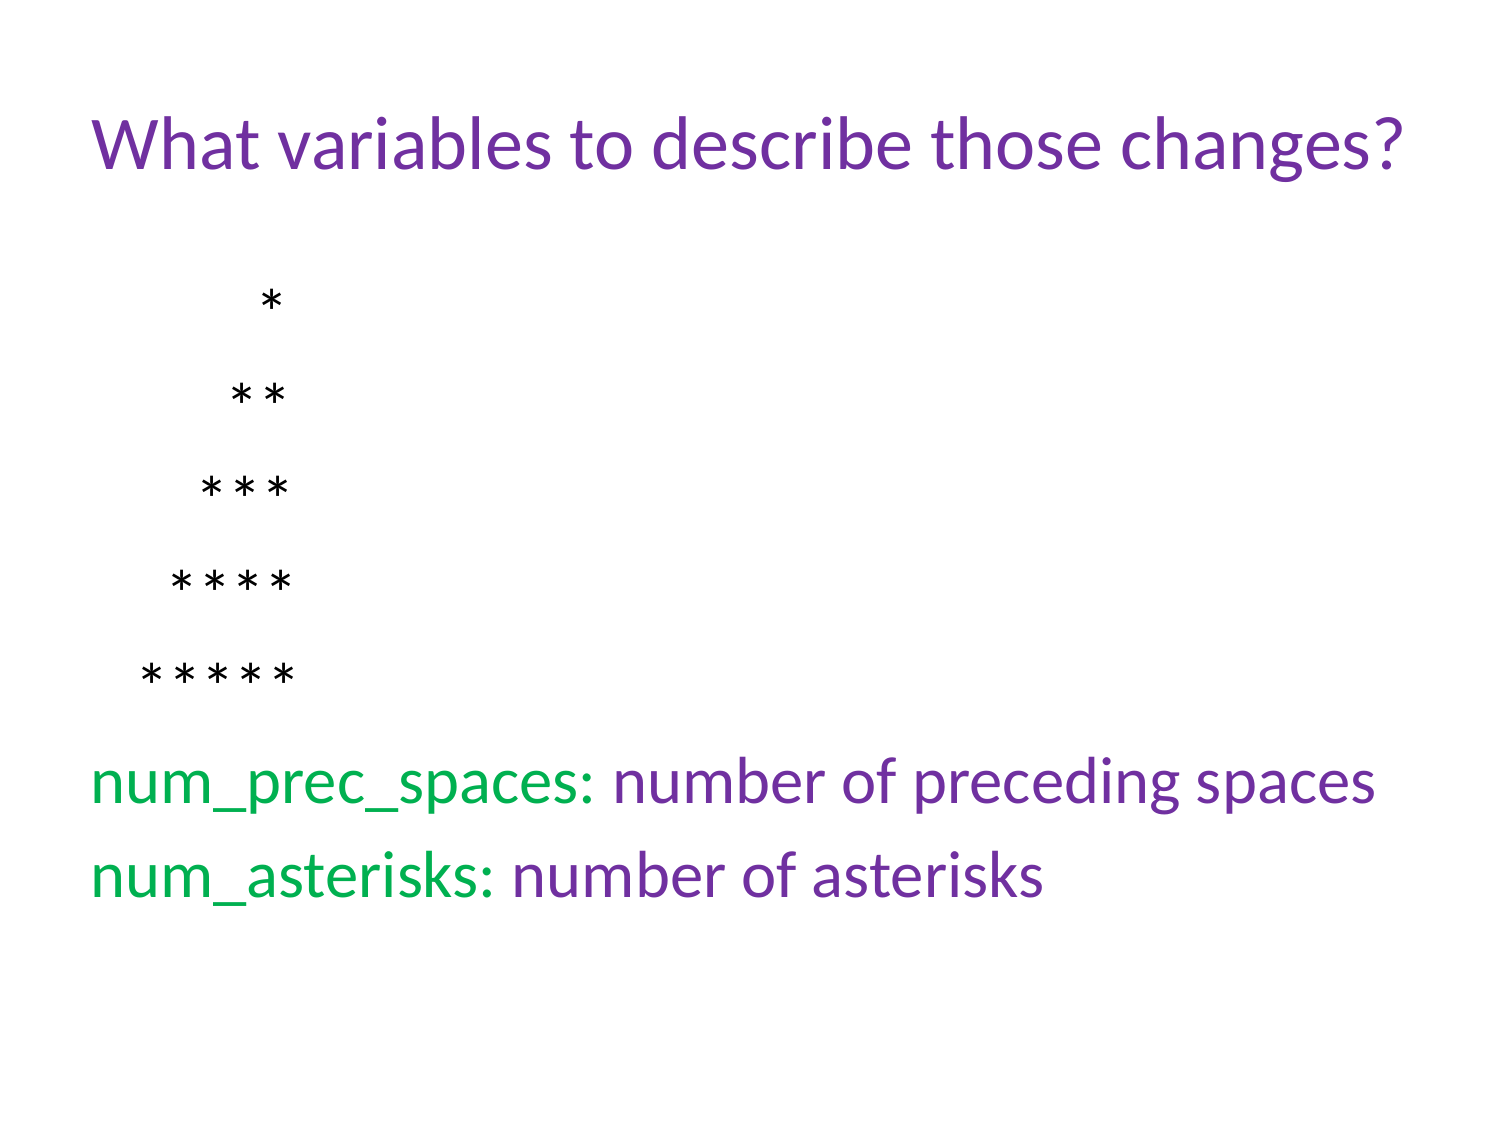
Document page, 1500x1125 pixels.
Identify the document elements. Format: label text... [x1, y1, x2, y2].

title What variables to describe those changes? [75, 45, 1425, 233]
list * ** *** **** ***** num_prec_spaces: number of preceding spaces num_asterisks: number of asterisks [75, 262, 1425, 1005]
